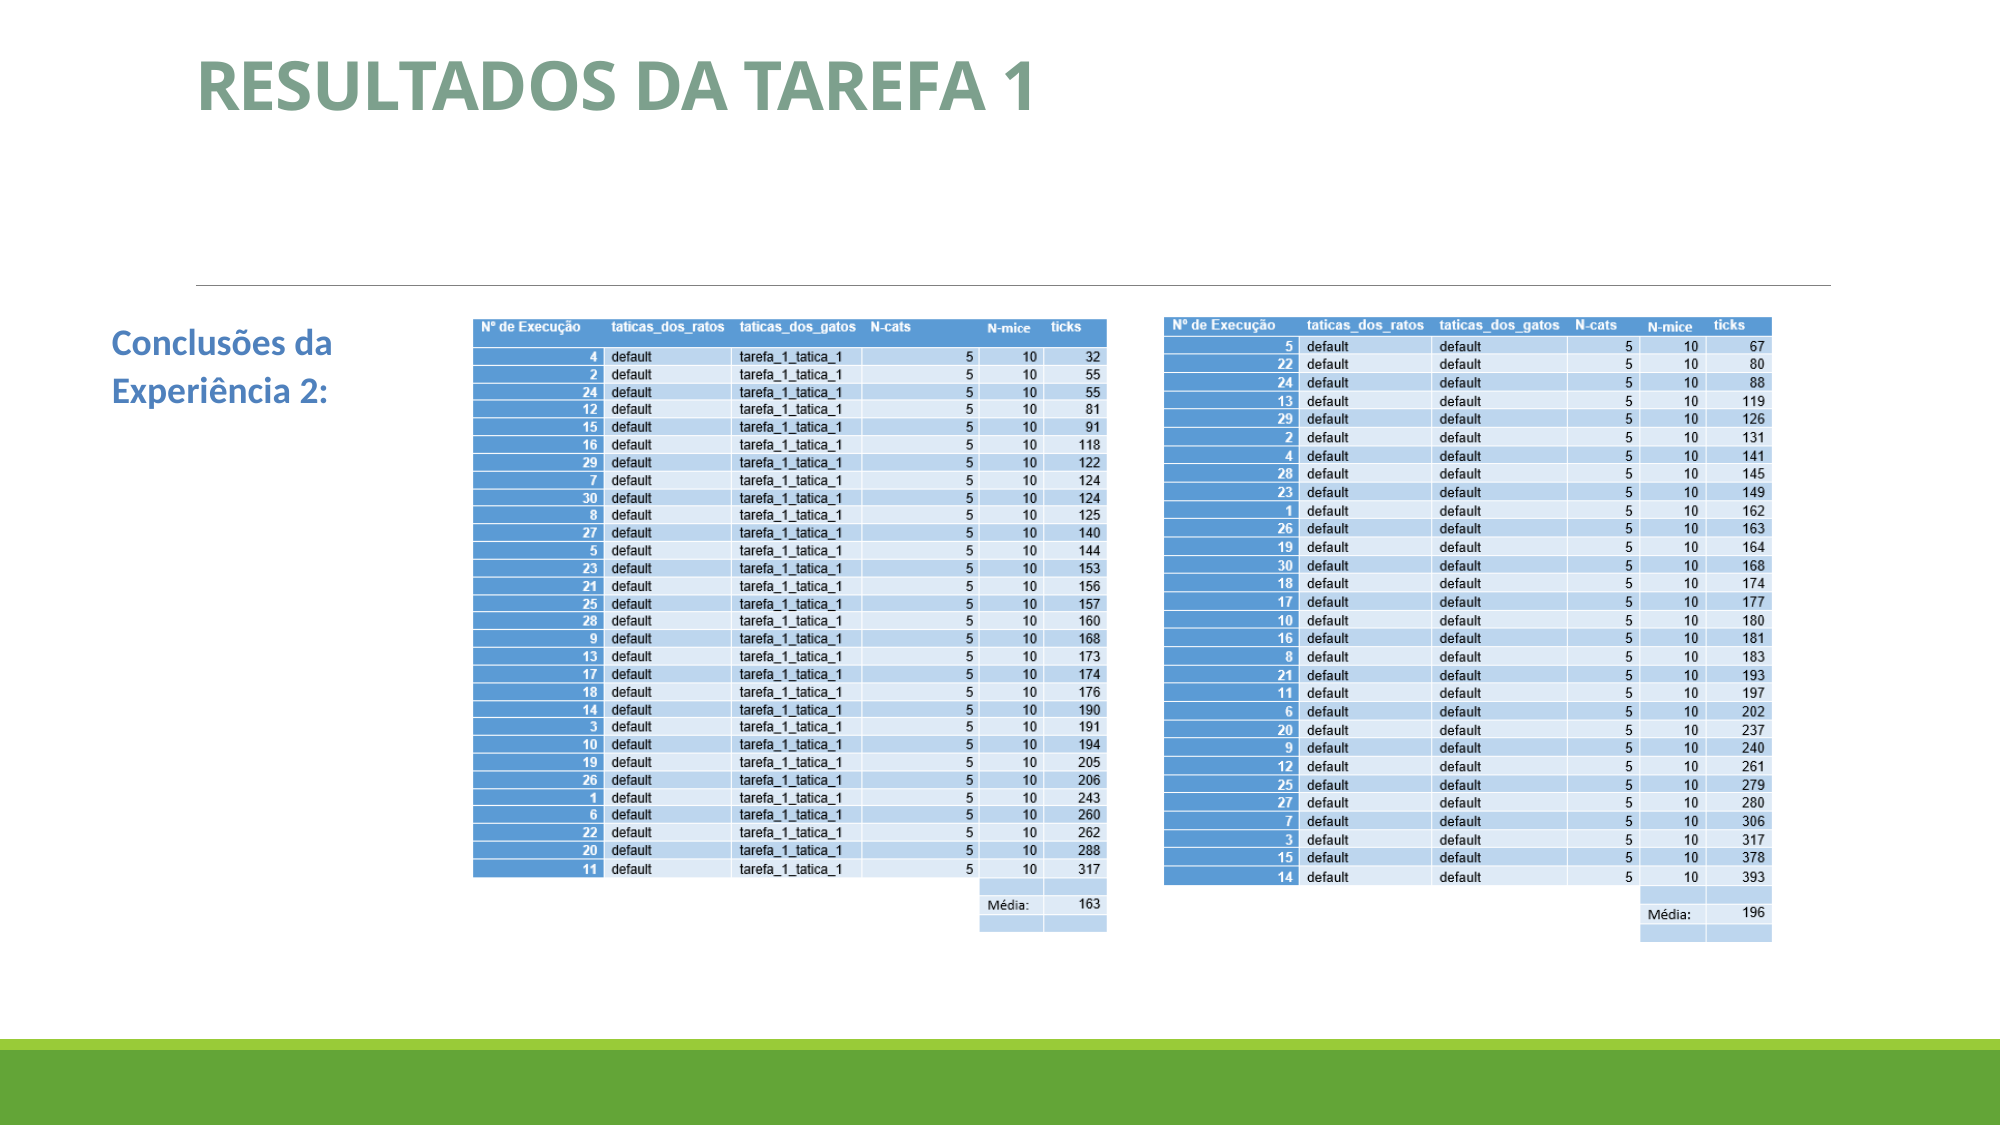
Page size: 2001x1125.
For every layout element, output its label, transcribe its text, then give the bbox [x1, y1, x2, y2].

title RESULTADOS DA TAREFA 1 [180, 47, 1830, 285]
picture [462, 306, 1118, 943]
picture [1162, 312, 1775, 943]
text_box Conclusões da Experiência 2: [97, 307, 461, 515]
text_box Conclusões da Experiência 2: [1123, 307, 1903, 515]
